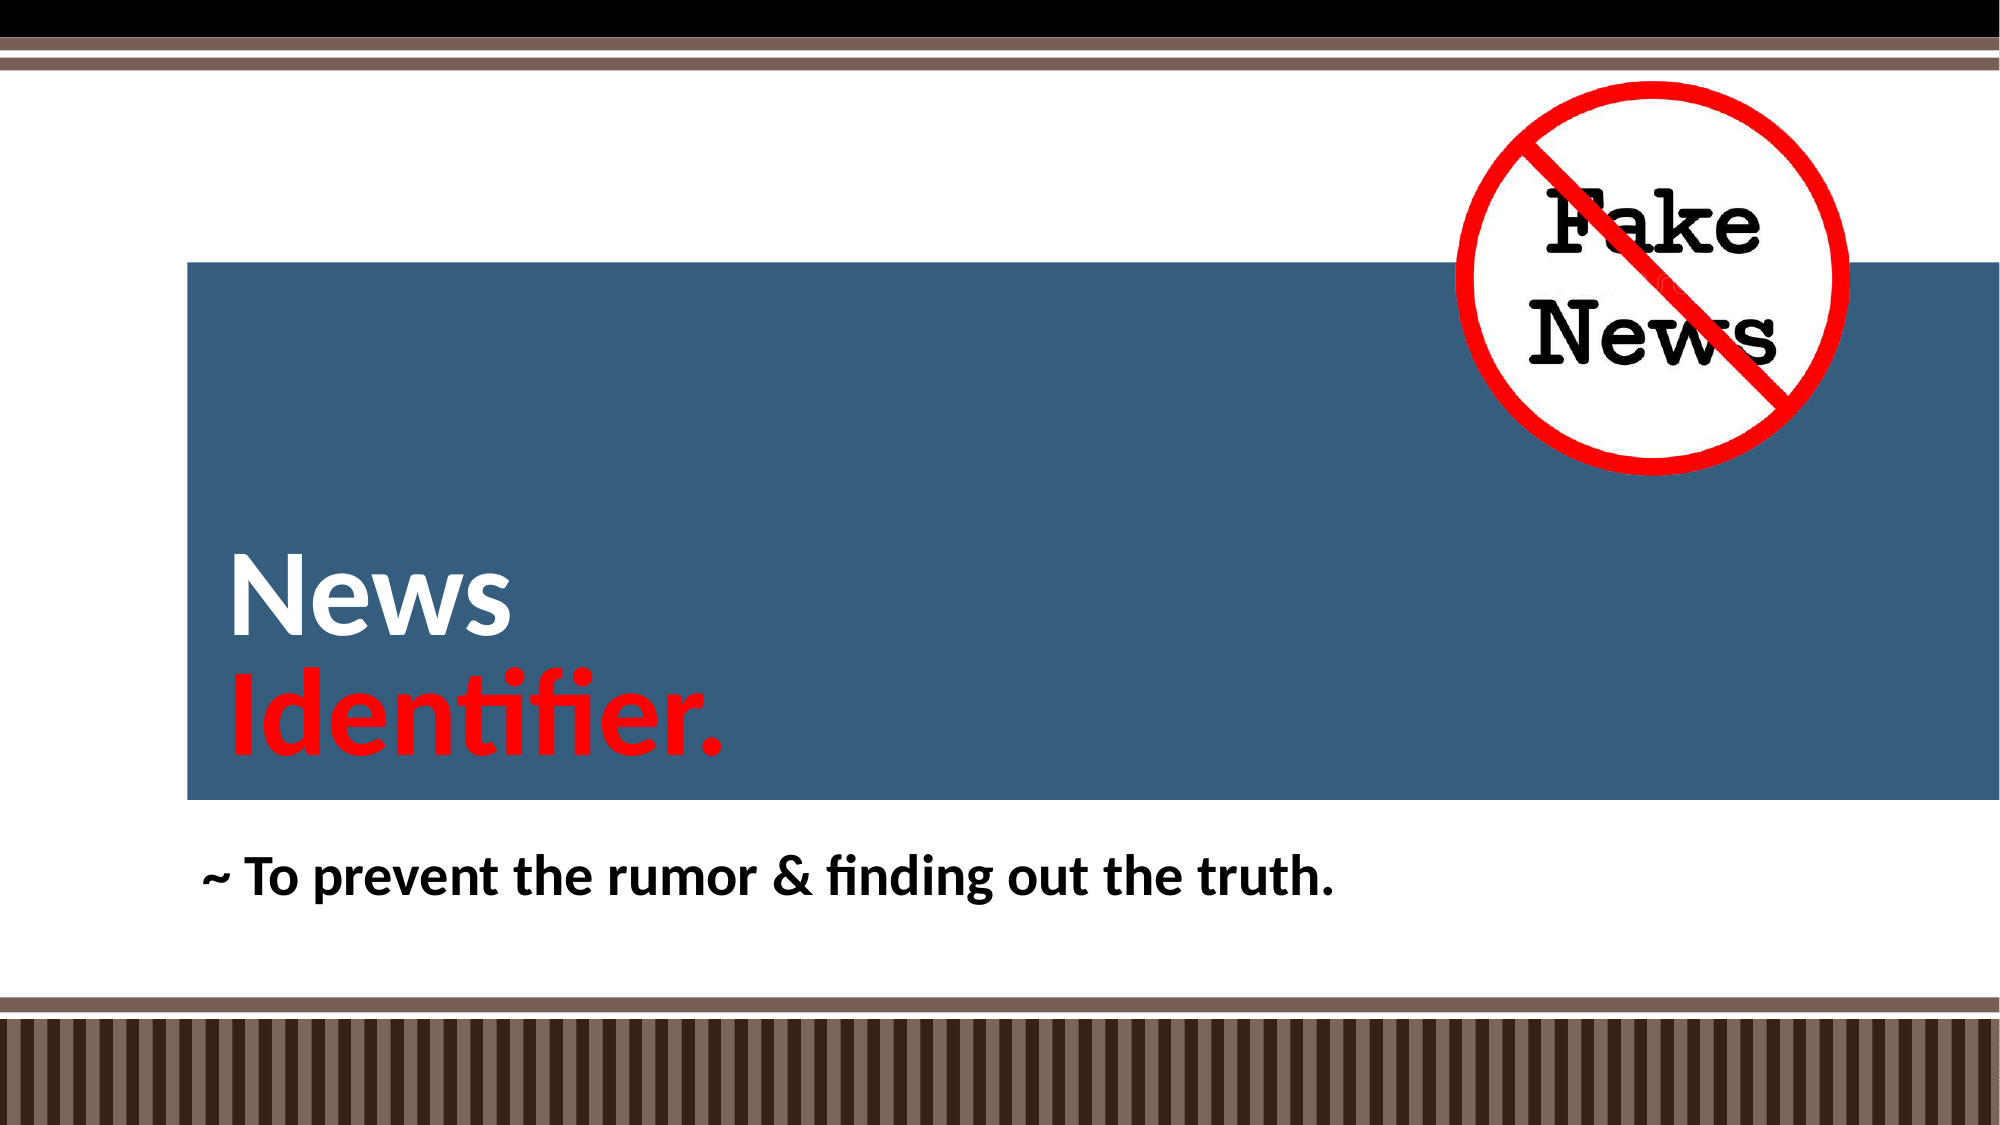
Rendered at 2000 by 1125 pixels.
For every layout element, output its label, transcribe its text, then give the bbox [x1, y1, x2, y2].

picture [1349, 0, 1956, 582]
title News Identifier. [212, 324, 975, 788]
subtitle ~ To prevent the rumor & finding out the truth. [187, 837, 1538, 975]
